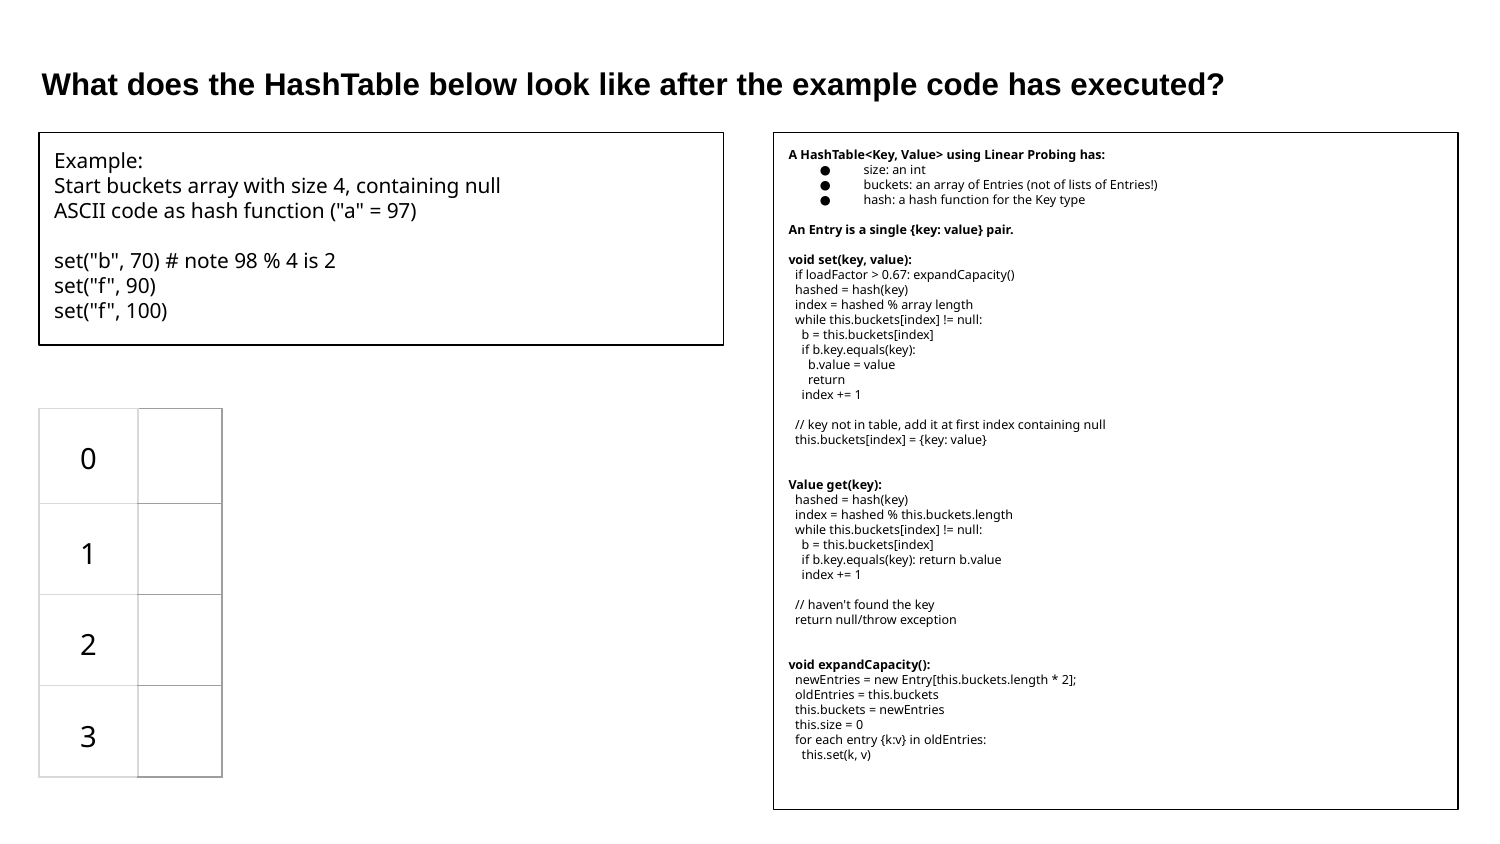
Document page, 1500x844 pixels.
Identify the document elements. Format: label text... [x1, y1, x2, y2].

table_cell 2 [40, 595, 137, 685]
table_cell [139, 686, 221, 776]
table_cell [139, 595, 221, 685]
table_header [139, 409, 221, 503]
text_box Example: Start buckets array with size 4, containing null ASCII code as hash function ("a" = 97) set("b", 70) # note 98 % 4 is 2 set("f", 90) set("f", 100) [39, 132, 724, 345]
text_box A HashTable<Key, Value> using Linear Probing has: size: an int buckets: an array of Entries (not of lists of Entries!) hash: a hash function for the Key type An Entry is a single {key: value} pair. void set(key, value): if loadFactor > 0.67: expandCapacity() hashed = hash(key) index = hashed % array length while this.buckets[index] != null: b = this.buckets[index] if b.key.equals(key): b.value = value return index += 1 // key not in table, add it at first index containing null this.buckets[index] = {key: value} Value get(key): hashed = hash(key) index = hashed % this.buckets.length while this.buckets[index] != null: b = this.buckets[index] if b.key.equals(key): return b.value index += 1 // haven't found the key return null/throw exception void expandCapacity(): newEntries = new Entry[this.buckets.length * 2]; oldEntries = this.buckets this.buckets = newEntries this.size = 0 for each entry {k:v} in oldEntries: this.set(k, v) [773, 132, 1458, 810]
text_box What does the HashTable below look like after the example code has executed? [26, 44, 1483, 127]
table_header 0 [40, 409, 137, 503]
table_cell [139, 504, 221, 594]
table_cell 3 [40, 686, 137, 776]
table_cell 1 [40, 504, 137, 594]
